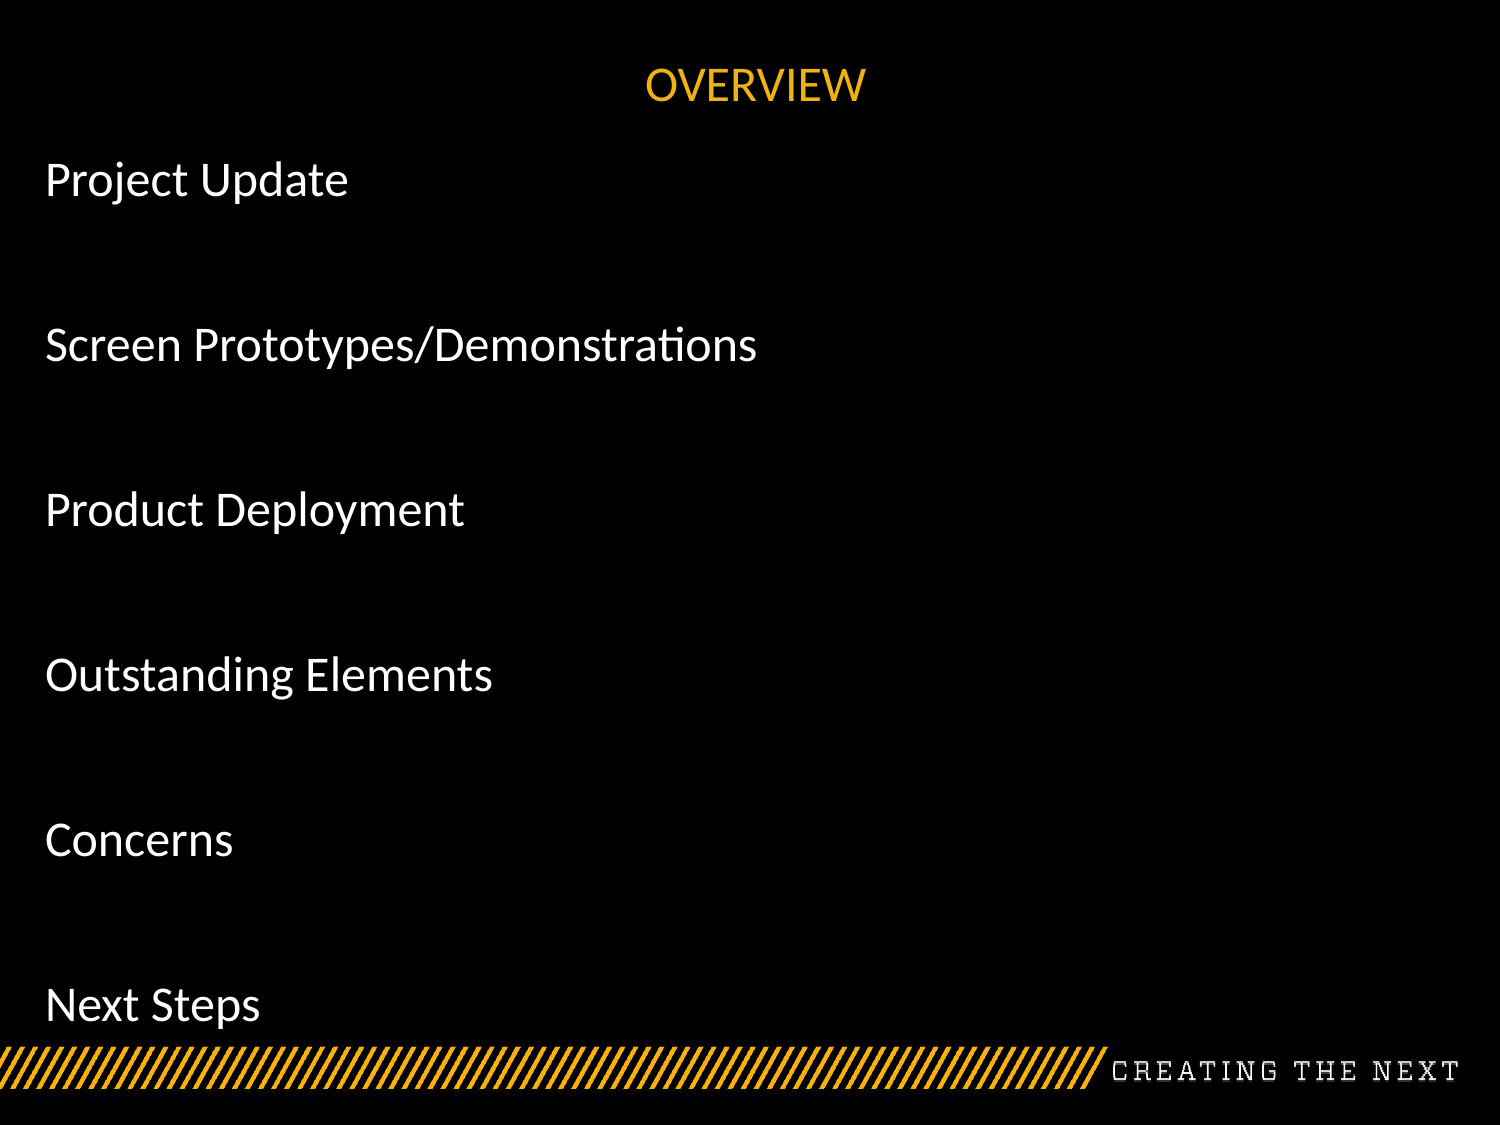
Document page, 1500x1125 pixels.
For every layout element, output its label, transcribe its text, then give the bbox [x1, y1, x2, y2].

picture [0, 1046, 1468, 1090]
list Project Update Screen Prototypes/Demonstrations Product Deployment Outstanding Elements Concerns Next Steps [0, 163, 1500, 1039]
title OVERVIEW [0, 0, 1500, 163]
